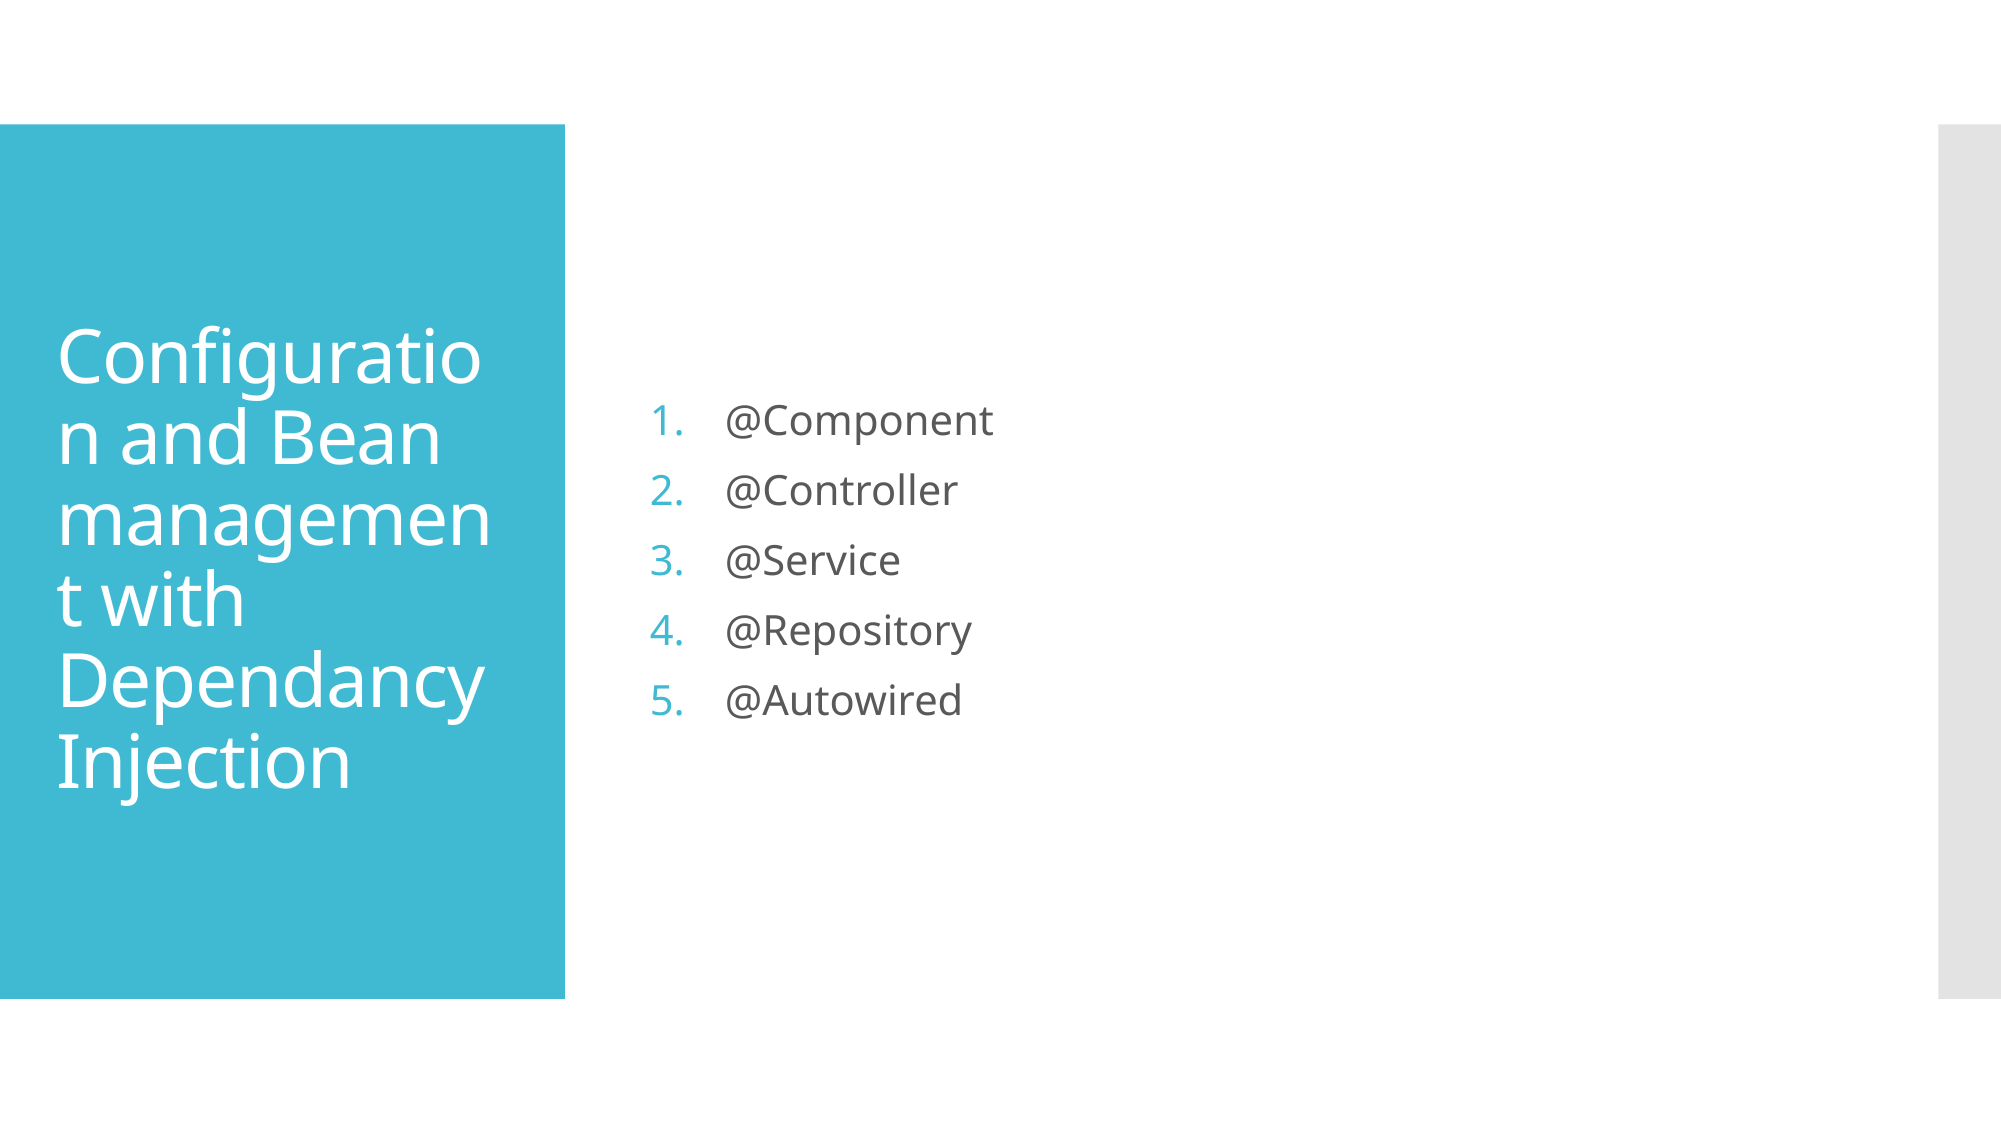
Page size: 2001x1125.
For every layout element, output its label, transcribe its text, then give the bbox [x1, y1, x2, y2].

title Configuration and Bean management with Dependancy Injection [41, 184, 525, 940]
list @Component @Controller @Service @Repository @Autowired [634, 141, 1835, 982]
